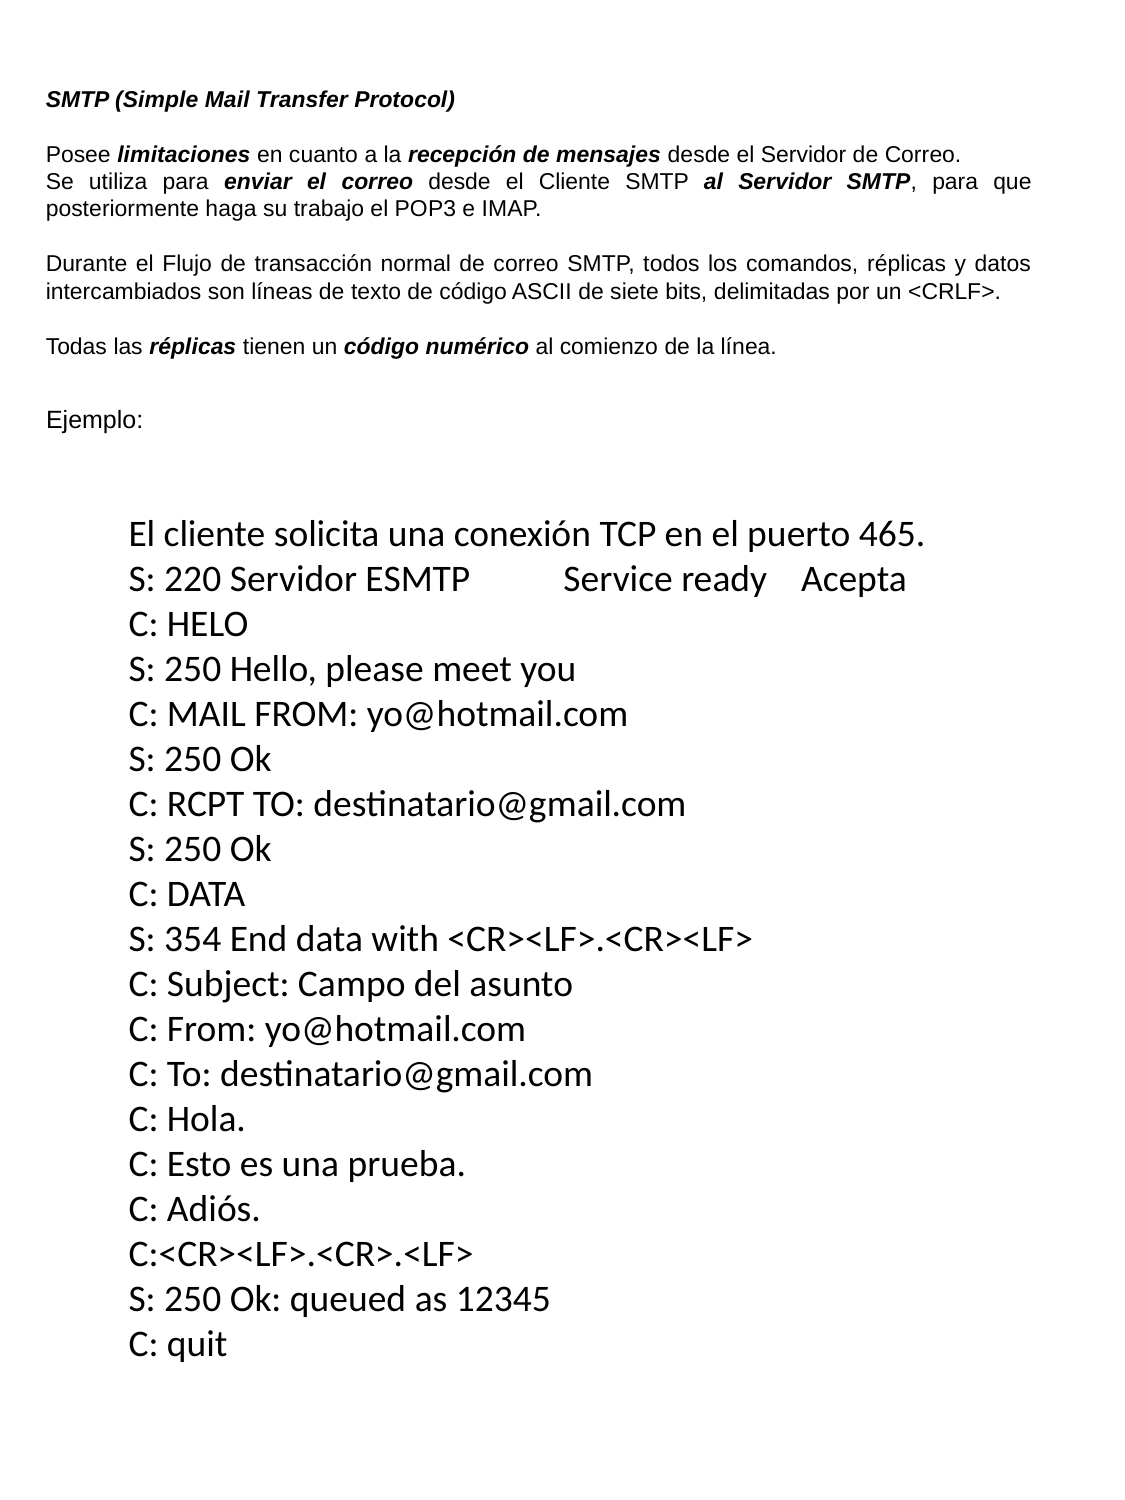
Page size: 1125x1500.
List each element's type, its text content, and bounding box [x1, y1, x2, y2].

text_box Ejemplo: [30, 395, 327, 441]
text_box SMTP (Simple Mail Transfer Protocol) Posee limitaciones en cuanto a la recepción de mensajes desde el Servidor de Correo. Se utiliza para enviar el correo desde el Cliente SMTP al Servidor SMTP, para que posteriormente haga su trabajo el POP3 e IMAP. Durante el Flujo de transacción normal de correo SMTP, todos los comandos, réplicas y datos intercambiados son líneas de texto de código ASCII de siete bits, delimitadas por un <CRLF>. Todas las réplicas tienen un código numérico al comienzo de la línea. [30, 76, 1047, 367]
text_box El cliente solicita una conexión TCP en el puerto 465. S: 220 Servidor ESMTP Service ready Acepta C: HELO S: 250 Hello, please meet you C: MAIL FROM: yo@hotmail.com S: 250 Ok C: RCPT TO: destinatario@gmail.com S: 250 Ok C: DATA S: 354 End data with <CR><LF>.<CR><LF> C: Subject: Campo del asunto C: From: yo@hotmail.com C: To: destinatario@gmail.com C: Hola. C: Esto es una prueba. C: Adiós. C:<CR><LF>.<CR>.<LF> S: 250 Ok: queued as 12345 C: quit [113, 501, 975, 1372]
